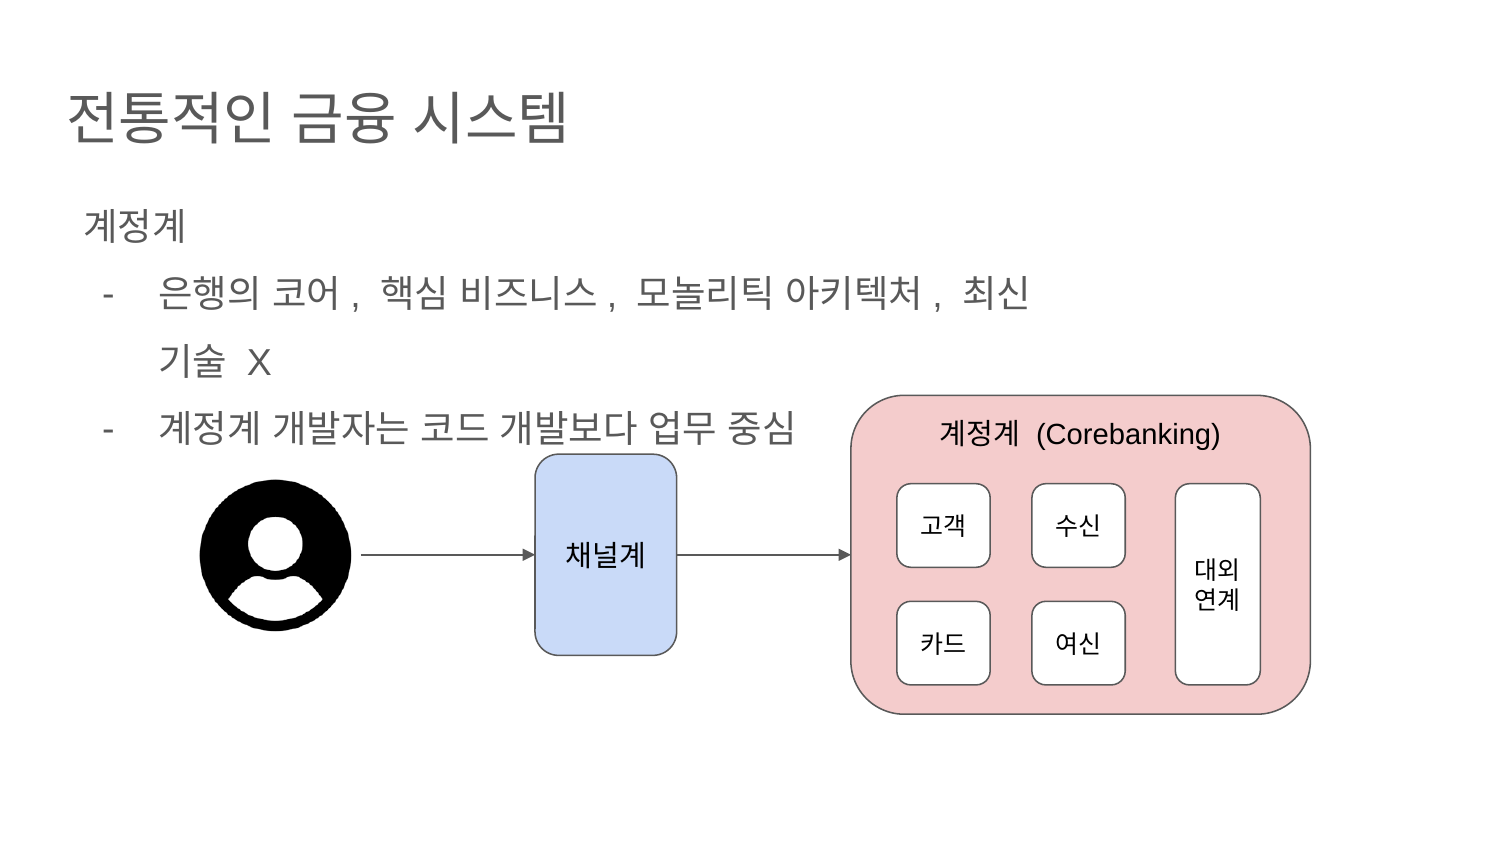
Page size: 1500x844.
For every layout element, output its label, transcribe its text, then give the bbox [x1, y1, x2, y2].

picture [189, 468, 362, 641]
text_box 카드 [896, 601, 991, 685]
text_box 채널계 [534, 454, 677, 656]
text_box 수신 [1031, 483, 1126, 568]
text_box 계정계 은행의 코어, 핵심 비즈니스, 모놀리틱 아키텍처, 최신 기술 X 계정계 개발자는 코드 개발보다 업무 중심 [68, 187, 1063, 390]
text_box 대외연계 [1175, 483, 1261, 685]
text_box 계정계 (Corebanking) [850, 395, 1311, 715]
title 전통적인 금융 시스템 [51, 72, 1449, 167]
text_box 고객 [896, 483, 991, 568]
text_box 여신 [1031, 601, 1126, 685]
